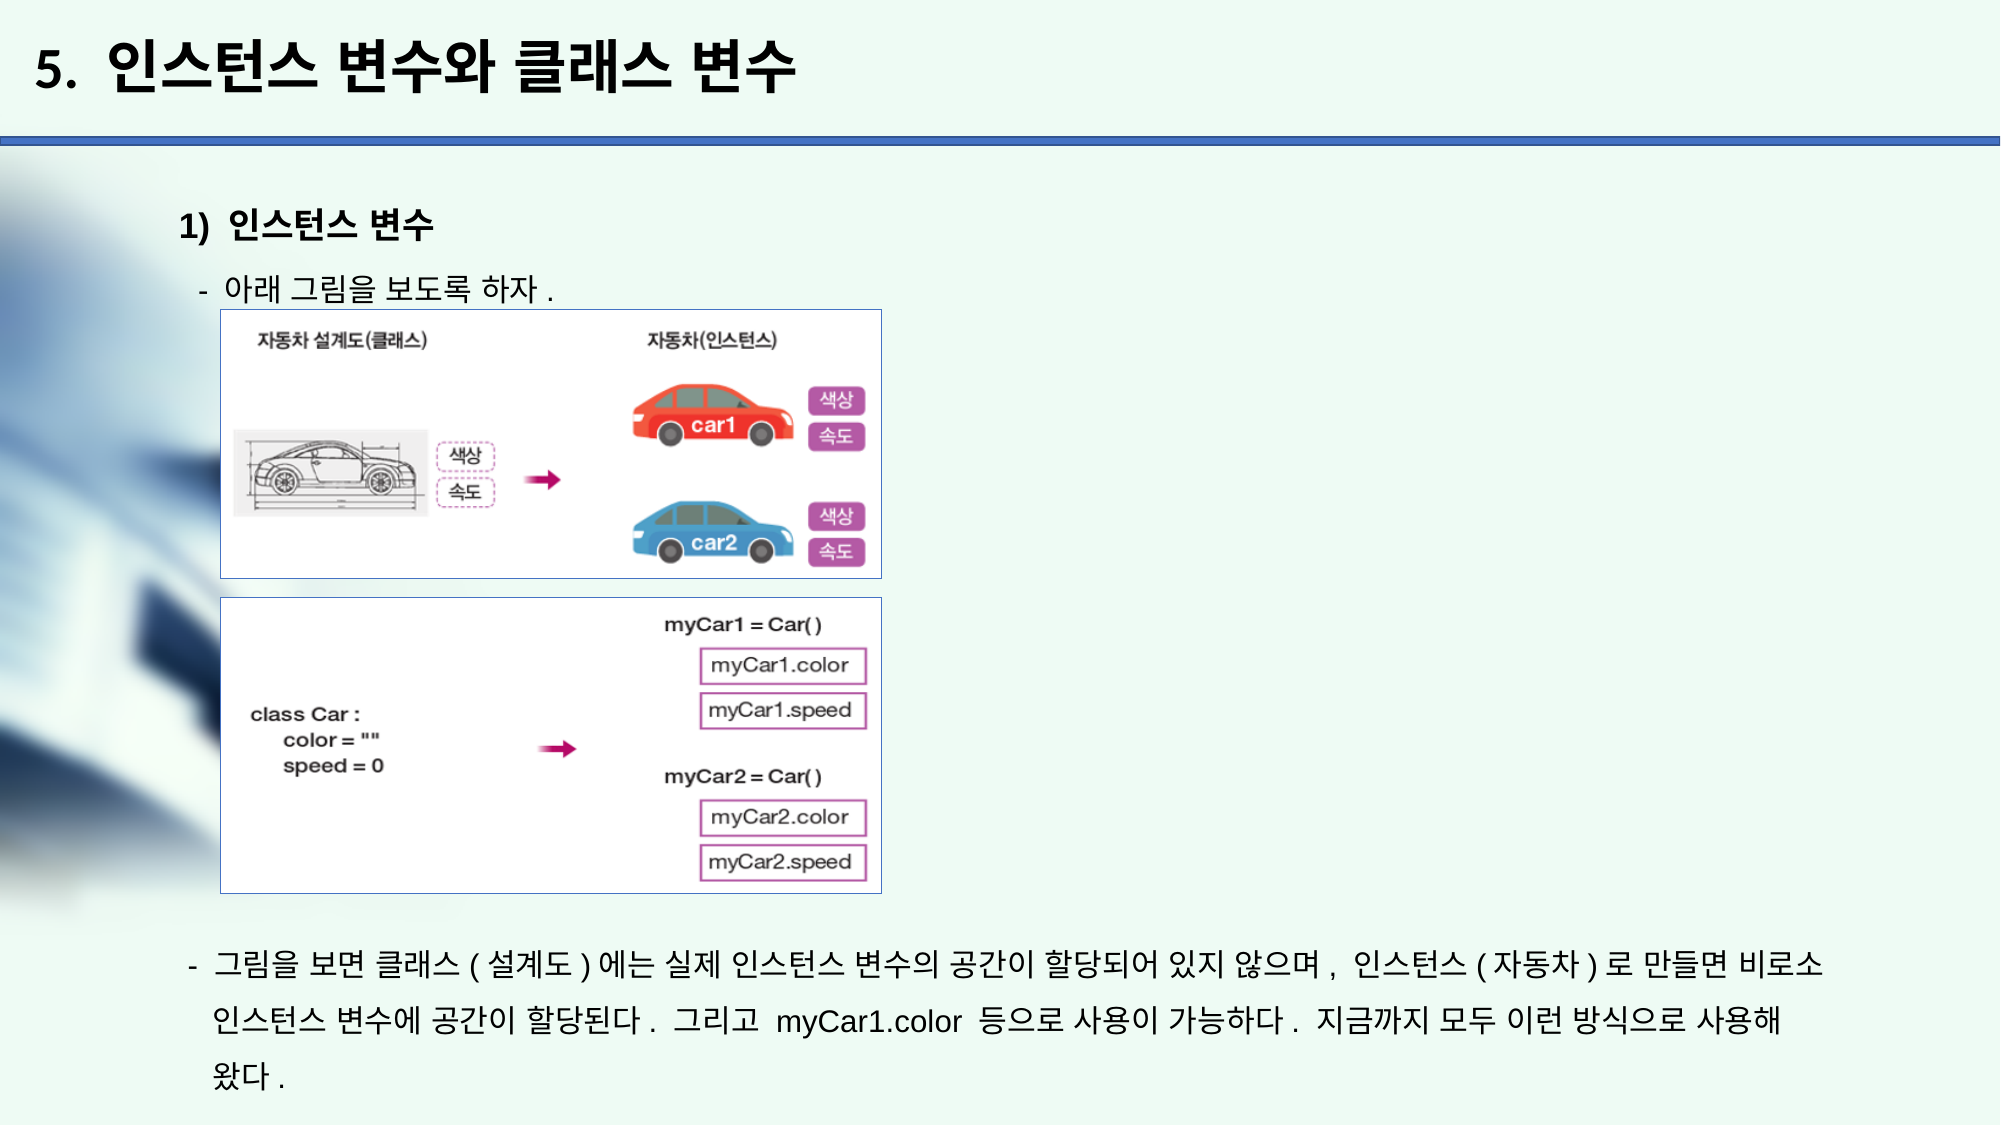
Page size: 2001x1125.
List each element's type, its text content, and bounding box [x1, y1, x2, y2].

picture [0, 146, 2000, 1125]
text_box 1) 인스턴스 변수 - 아래 그림을 보도록 하자. - 그림을 보면 클래스(설계도)에는 실제 인스턴스 변수의 공간이 할당되어 있지 않으며, 인스턴스(자동차)로 만들면 비로소 인스턴스 변수에 공간이 할당된다. 그리고 myCar1.color 등으로 사용이 가능하다. 지금까지 모두 이런 방식으로 사용해 왔다. [163, 173, 1922, 1103]
picture [0, 0, 2000, 136]
title 5. 인스턴스 변수와 클래스 변수 [19, 14, 1745, 126]
